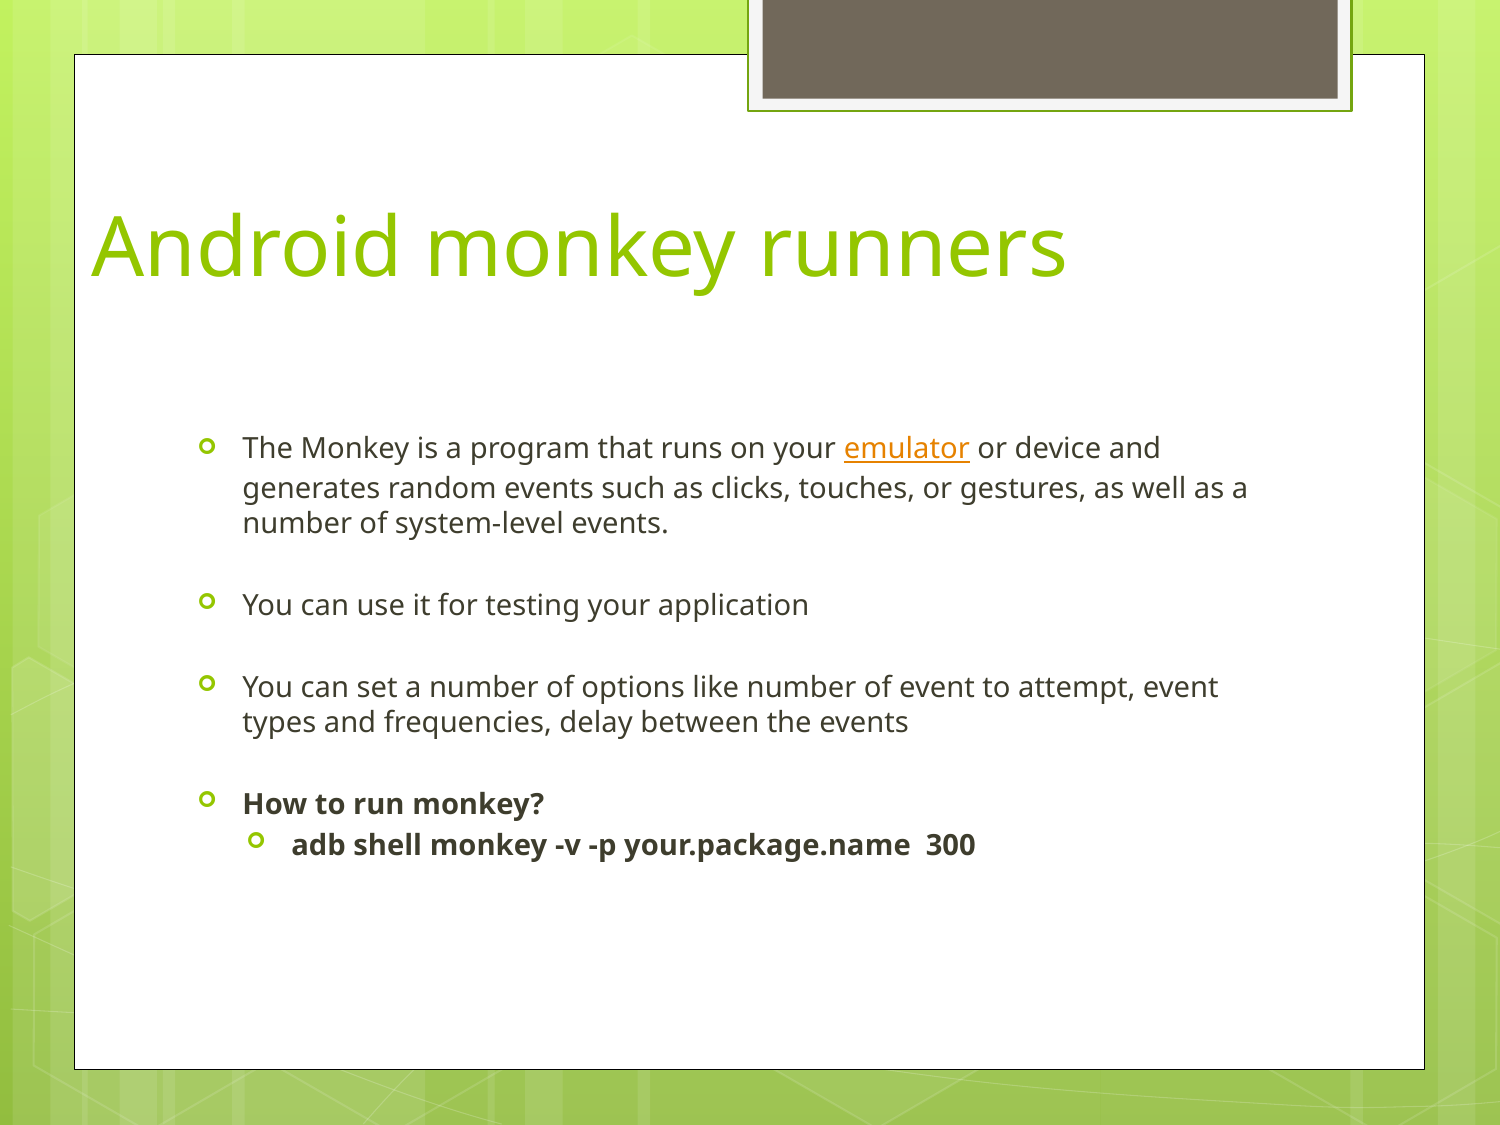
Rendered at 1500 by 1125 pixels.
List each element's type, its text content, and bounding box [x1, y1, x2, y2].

title Android monkey runners [76, 113, 1229, 302]
list The Monkey is a program that runs on your emulator or device and generates random events such as clicks, touches, or gestures, as well as a number of system-level events. You can use it for testing your application You can set a number of options like number of event to attempt, event types and frequencies, delay between the events How to run monkey? adb shell monkey -v -p your.package.name 300 [171, 381, 1283, 957]
